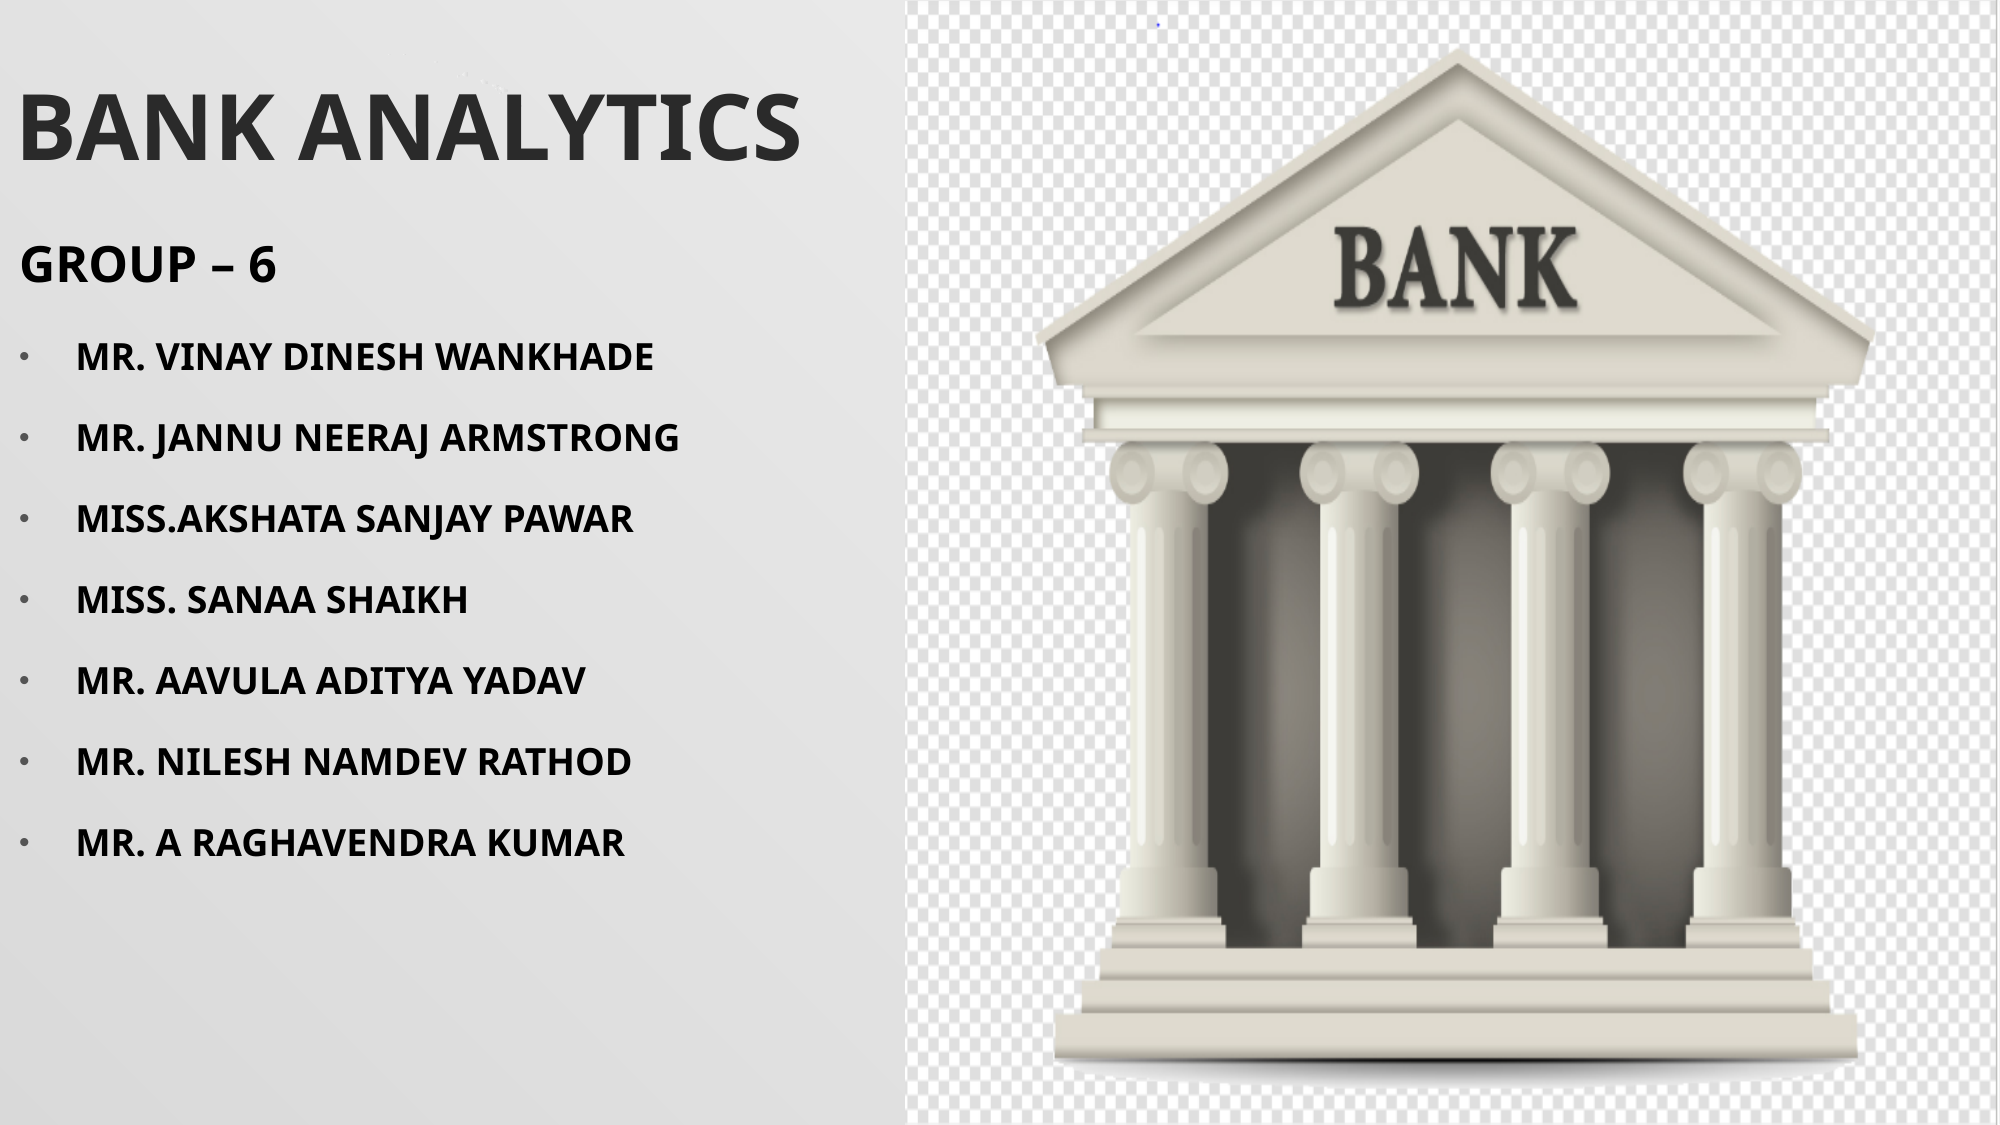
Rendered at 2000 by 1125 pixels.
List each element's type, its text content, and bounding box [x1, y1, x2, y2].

subtitle GROUP – 6 MR. VINAY DINESH WANKHADE MR. JANNU NEERAJ ARMSTRONG MISS.AKSHATA SANJAY PAWAR MISS. SANAA SHAIKH MR. AAVULA ADITYA YADAV MR. NILESH NAMDEV RATHOD MR. A RAGHAVENDRA KUMAR [4, 231, 905, 1106]
picture [905, 0, 2000, 1125]
title Bank Analytics [0, 0, 905, 188]
